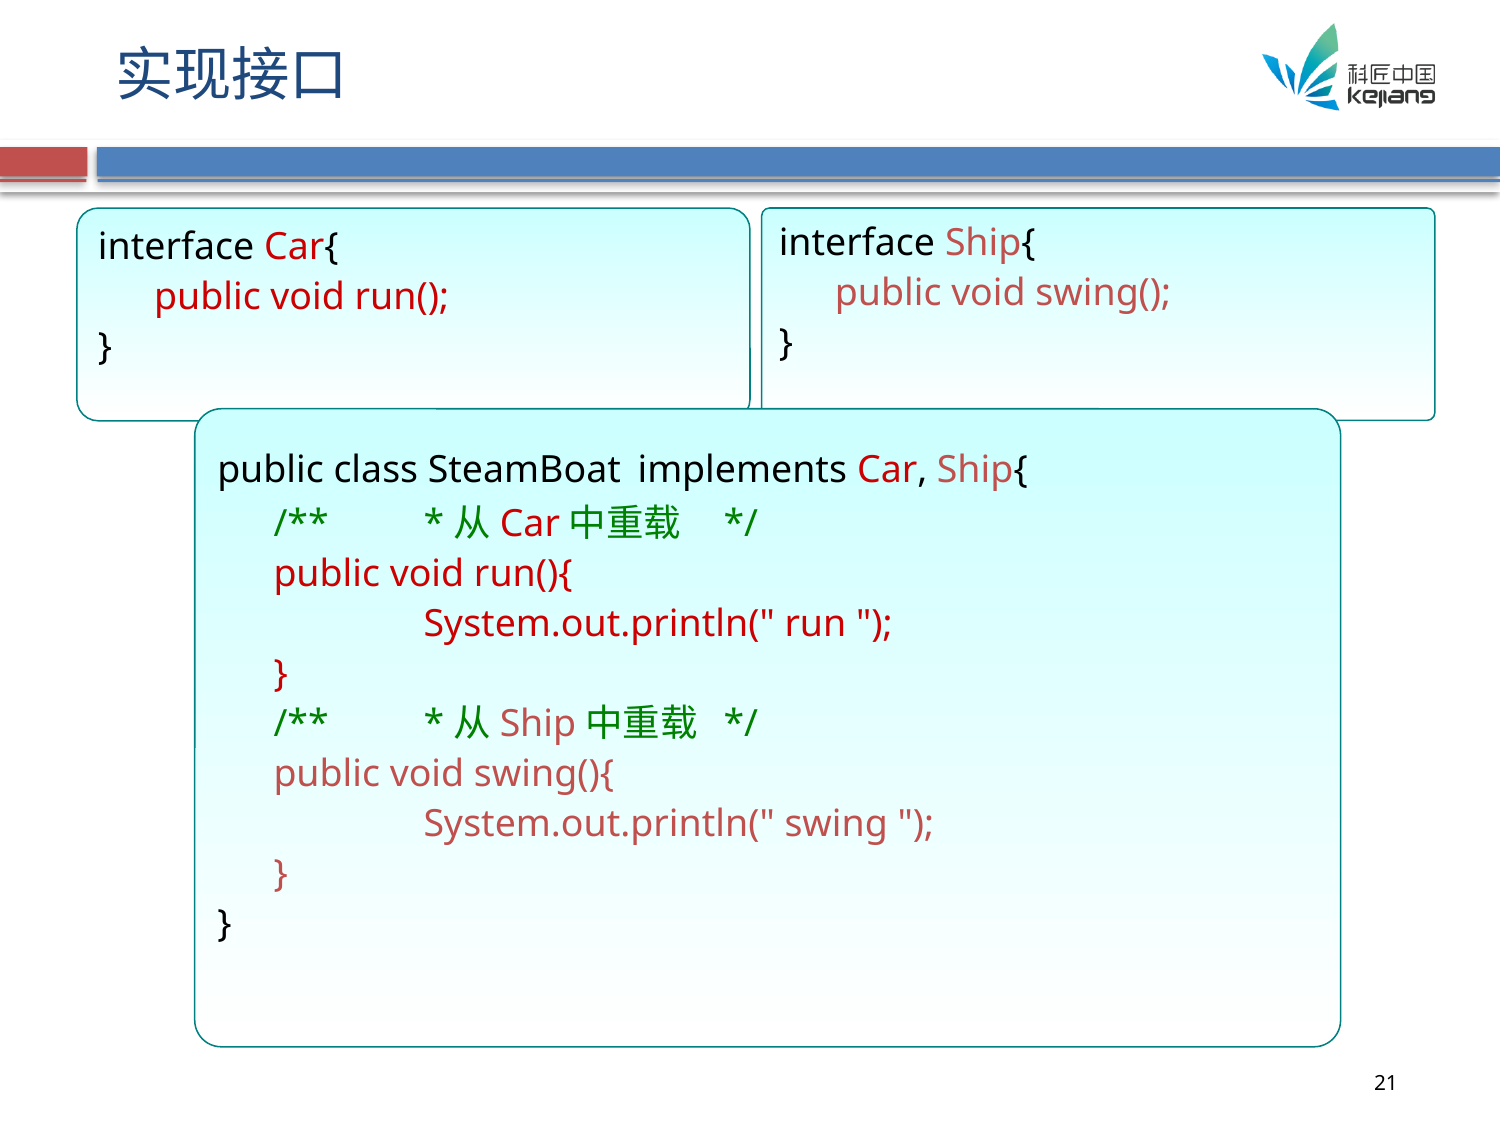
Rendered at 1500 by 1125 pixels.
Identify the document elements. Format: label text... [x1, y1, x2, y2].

text_box public class SteamBoat implements Car, Ship{ /** *从Car中重载 */ public void run(){ System.out.println(" run "); } /** *从Ship中重载 */ public void swing(){ System.out.println(" swing "); } } [194, 408, 1341, 1047]
text_box interface Ship{ public void swing(); } [761, 207, 1435, 421]
text_box interface Car{ public void run(); } [76, 208, 751, 421]
title 实现接口 [100, 0, 1439, 143]
text_box 21 [1359, 1062, 1425, 1118]
picture [1261, 143, 1439, 154]
